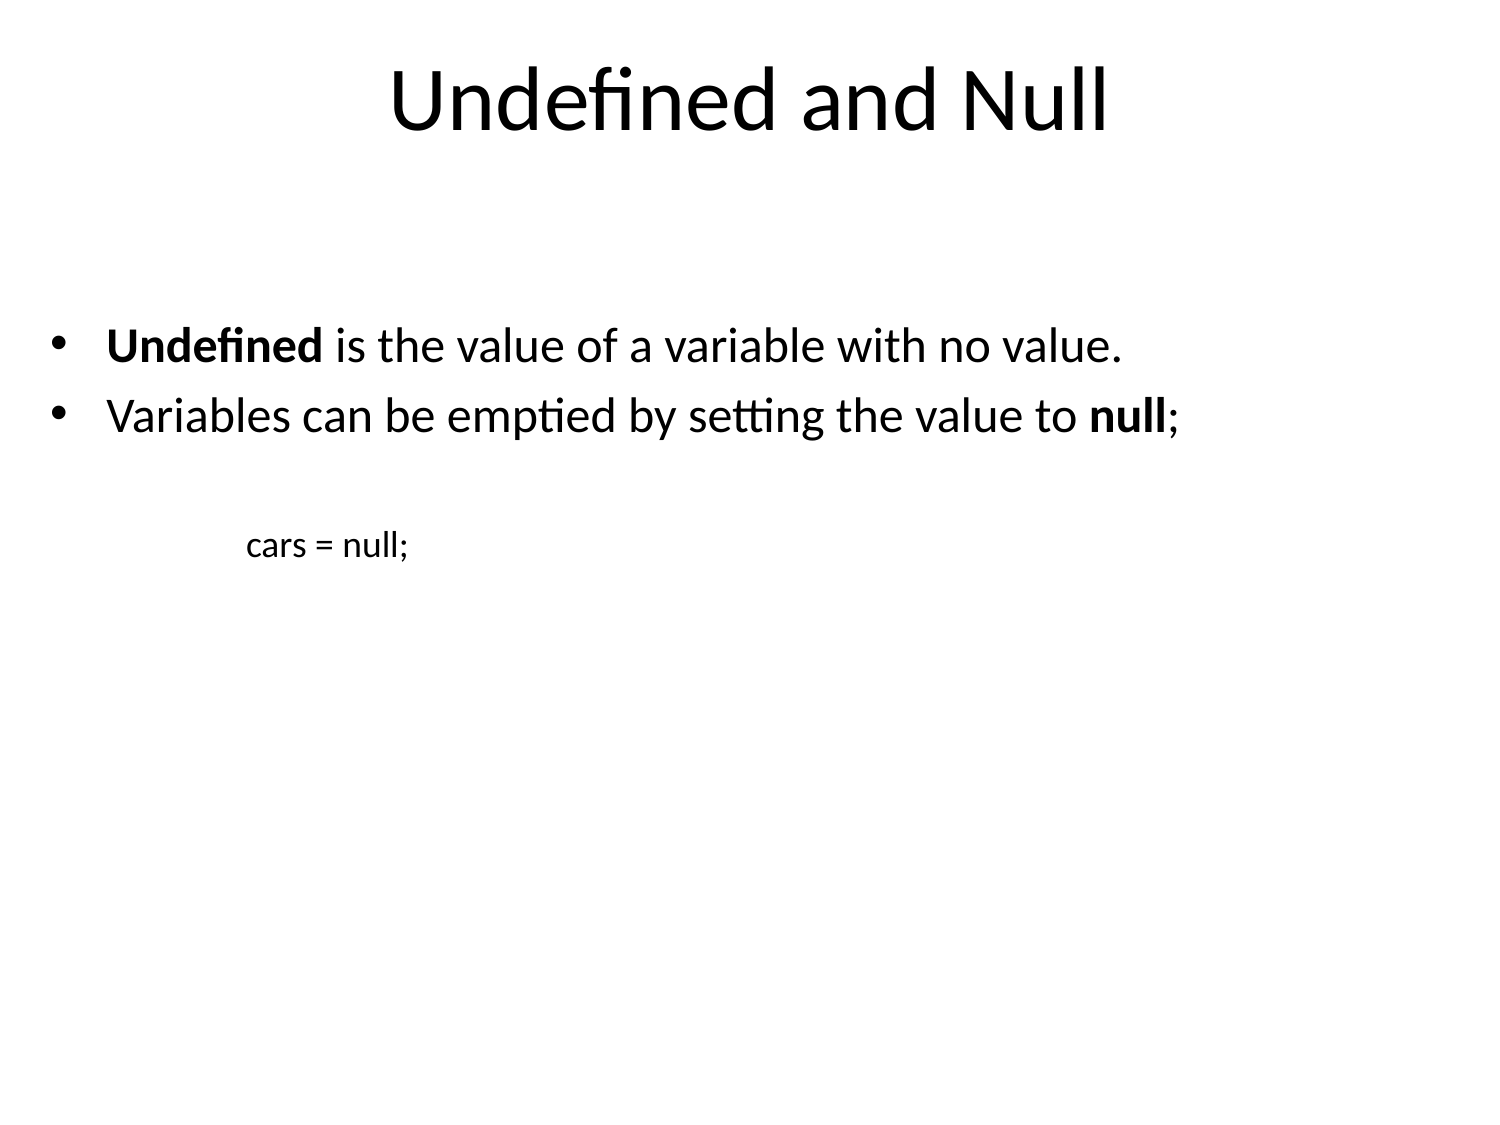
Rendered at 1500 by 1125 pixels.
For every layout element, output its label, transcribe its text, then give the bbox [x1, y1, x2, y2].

title Undefined and Null [75, 0, 1425, 188]
list Undefined is the value of a variable with no value. Variables can be emptied by setting the value to null; cars = null; [35, 304, 1477, 1102]
